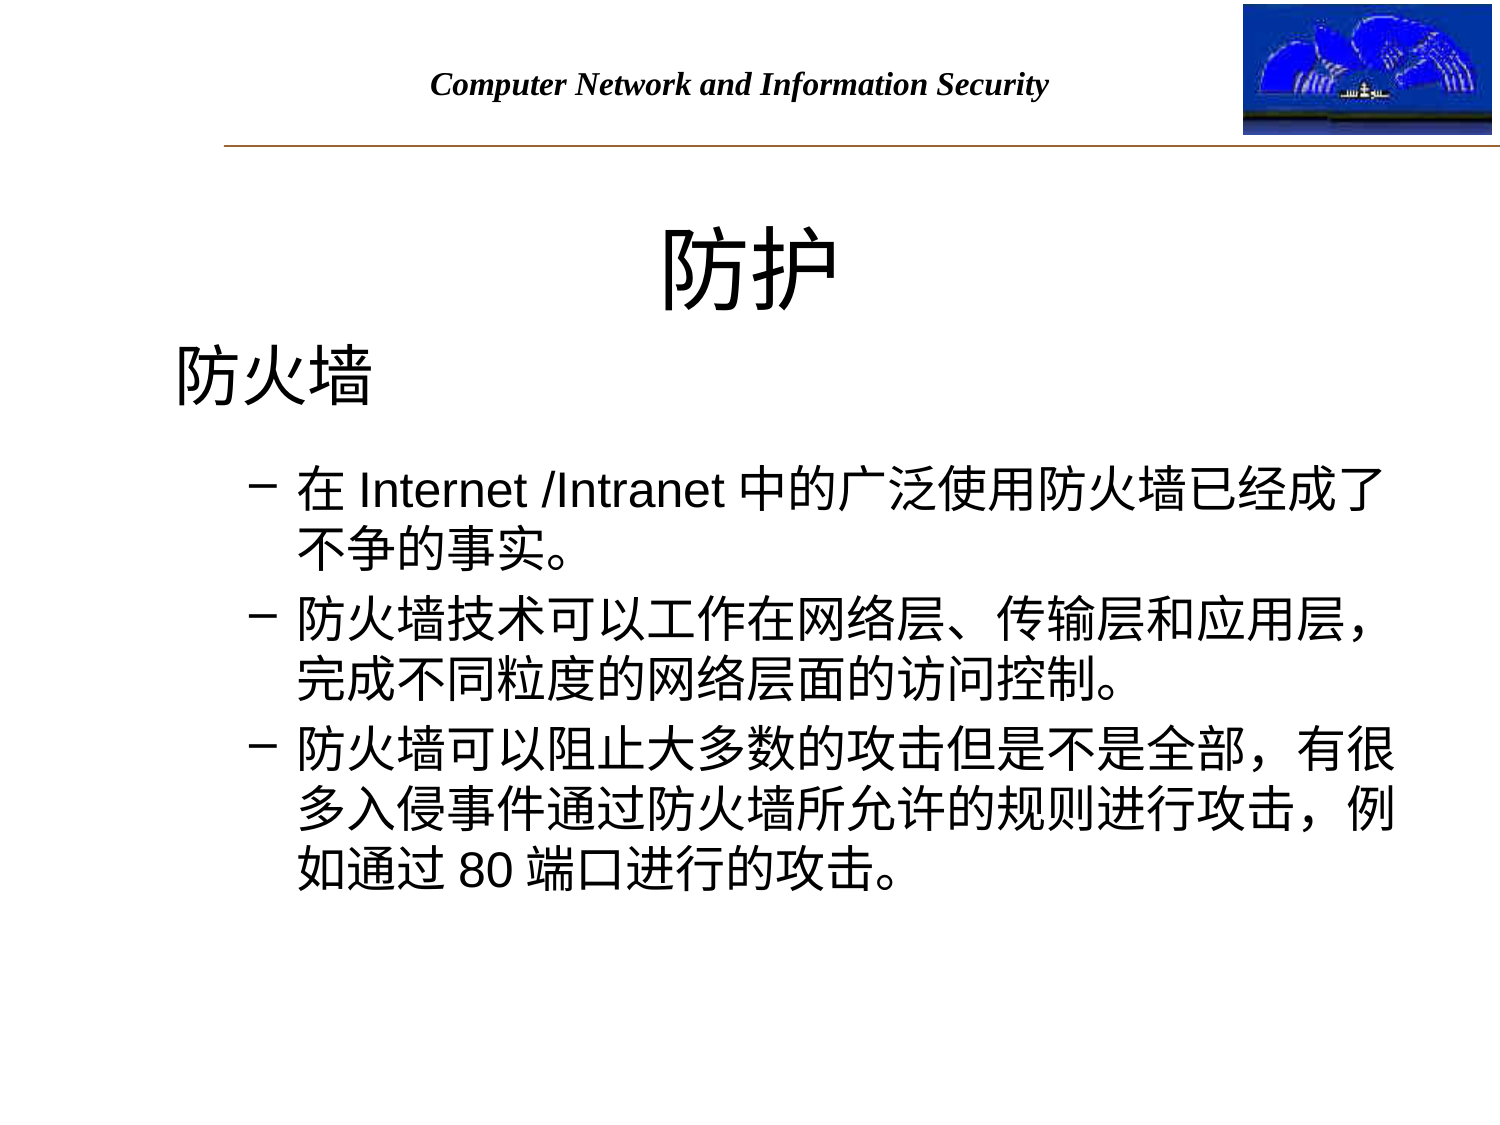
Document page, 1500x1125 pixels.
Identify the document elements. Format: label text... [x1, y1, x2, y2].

text_box 在Internet /Intranet中的广泛使用防火墙已经成了不争的事实。 防火墙技术可以工作在网络层、传输层和应用层，完成不同粒度的网络层面的访问控制。 防火墙可以阻止大多数的攻击但是不是全部，有很多入侵事件通过防火墙所允许的规则进行攻击，例如通过80端口进行的攻击。 [159, 450, 1417, 1047]
list 防火墙 [159, 326, 1417, 409]
title 防护 [75, 208, 1425, 325]
